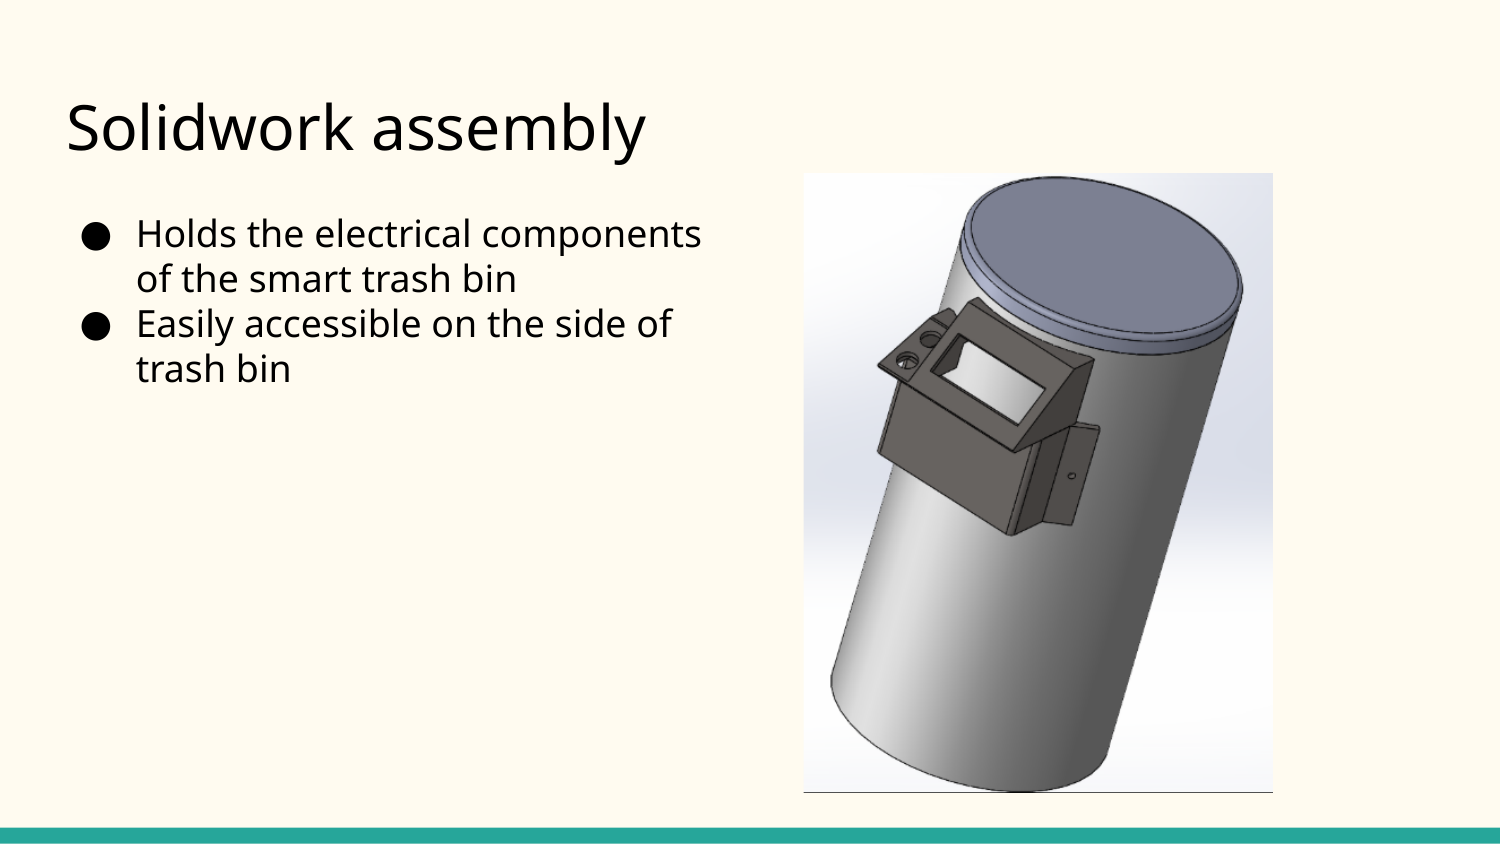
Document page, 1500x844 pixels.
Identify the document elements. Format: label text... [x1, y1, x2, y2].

text_box Holds the electrical components of the smart trash bin Easily accessible on the side of trash bin [45, 194, 760, 738]
title Solidwork assembly [51, 72, 1449, 174]
picture [803, 173, 1274, 794]
